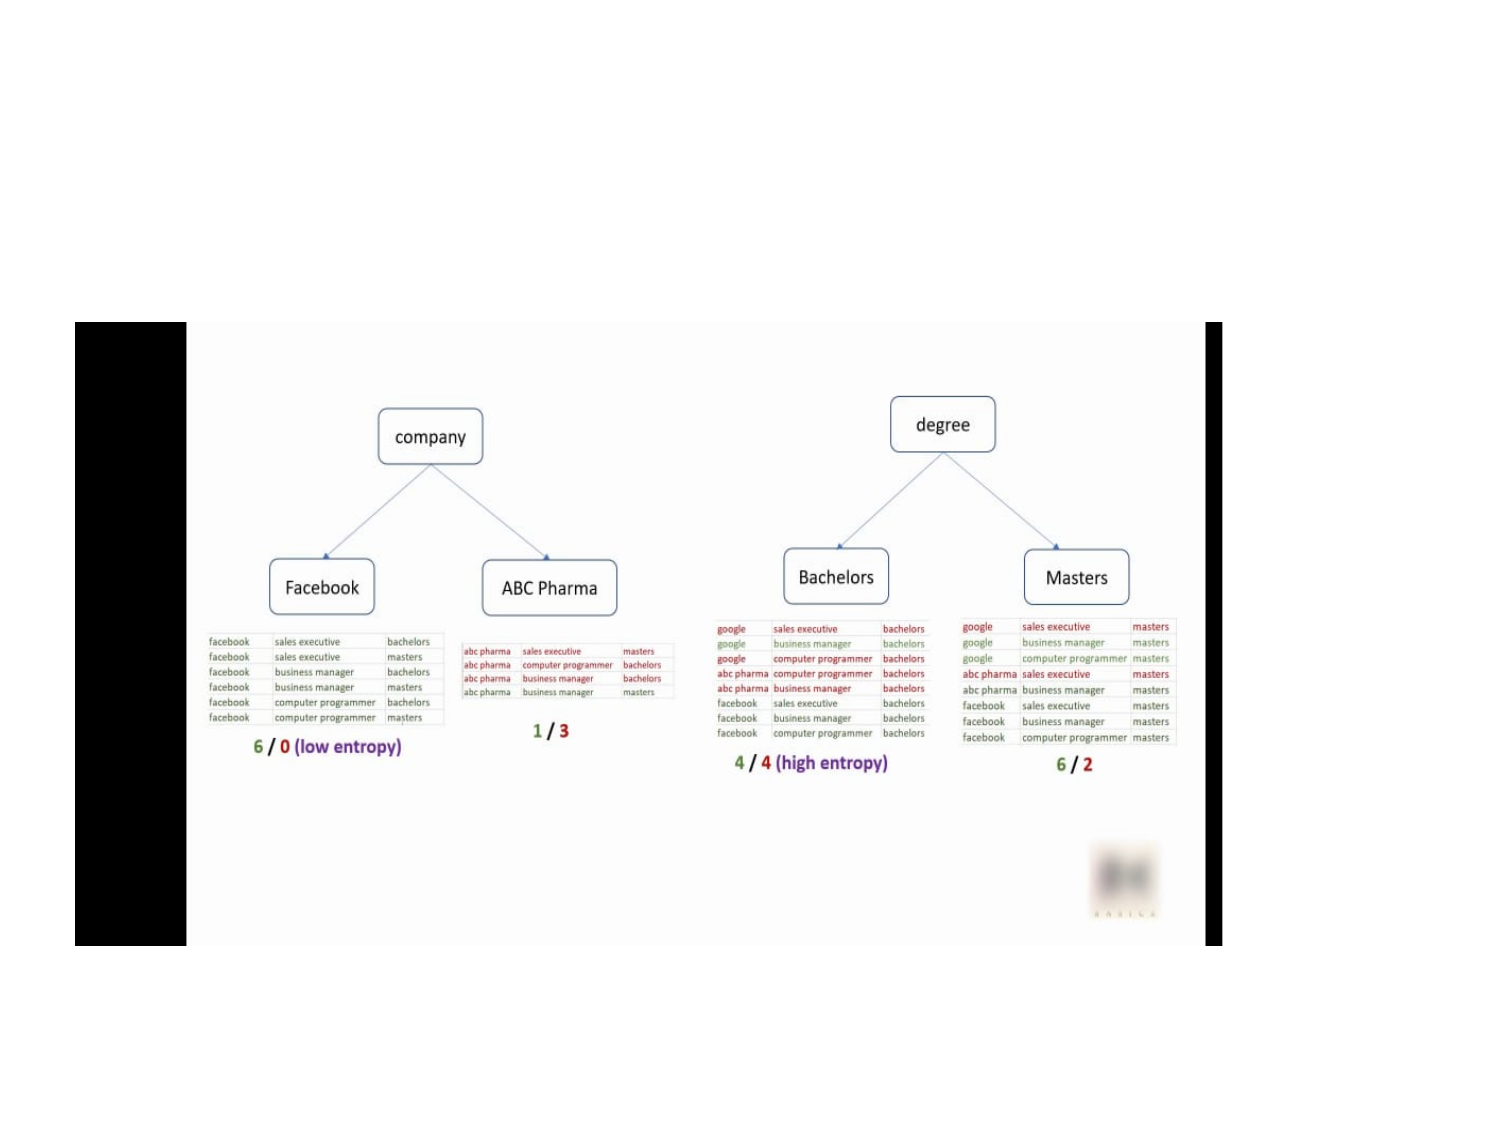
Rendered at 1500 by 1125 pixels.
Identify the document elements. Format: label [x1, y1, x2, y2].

list [74, 321, 1223, 946]
